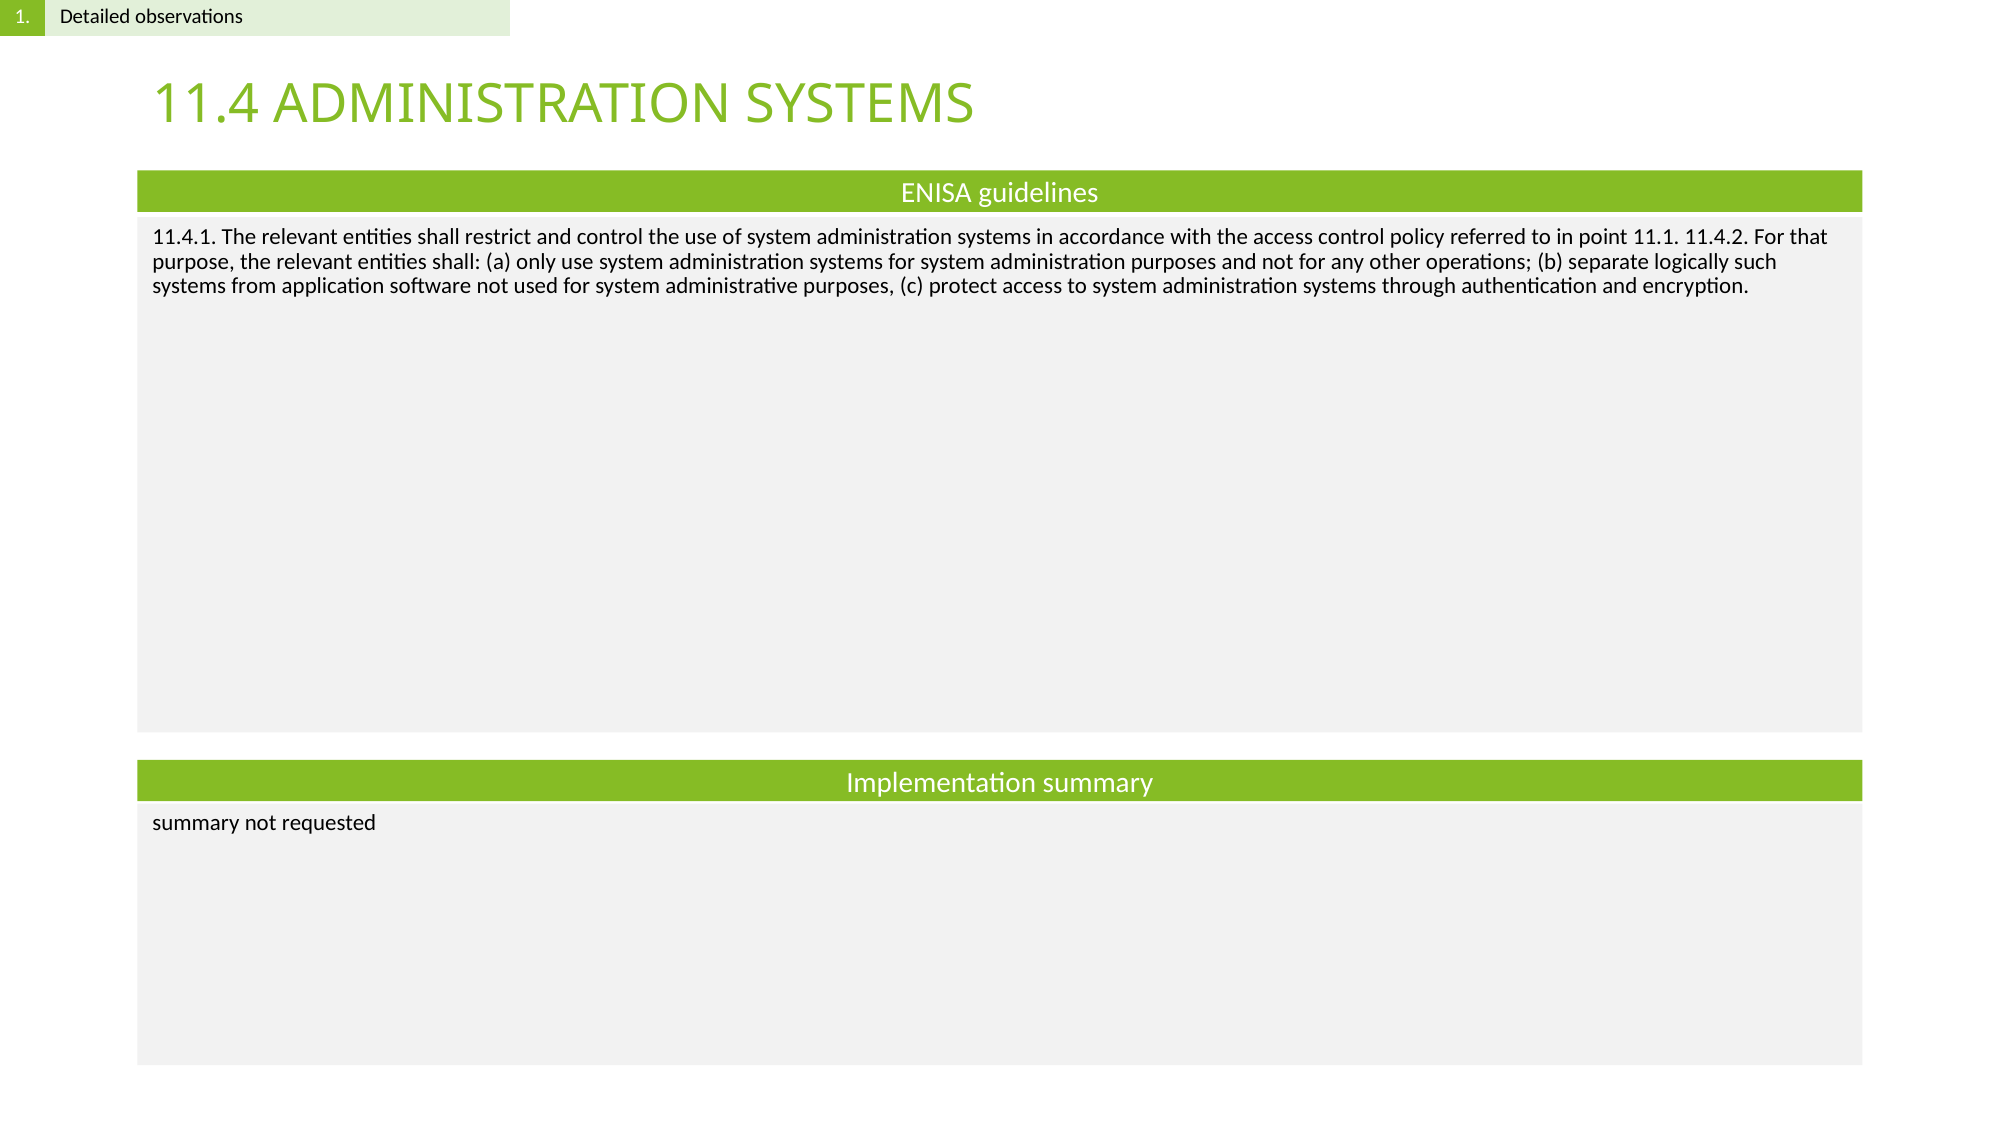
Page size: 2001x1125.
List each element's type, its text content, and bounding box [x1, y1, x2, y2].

list 11.4.1. The relevant entities shall restrict and control the use of system administration systems in accordance with the access control policy referred to in point 11.1. 11.4.2. For that purpose, the relevant entities shall: (a) only use system administration systems for system administration purposes and not for any other operations; (b) separate logically such systems from application software not used for system administrative purposes, (c) protect access to system administration systems through authentication and encryption. [137, 217, 1863, 733]
list summary not requested [137, 803, 1863, 1066]
title 11.4 ADMINISTRATION SYSTEMS [137, 59, 1863, 150]
